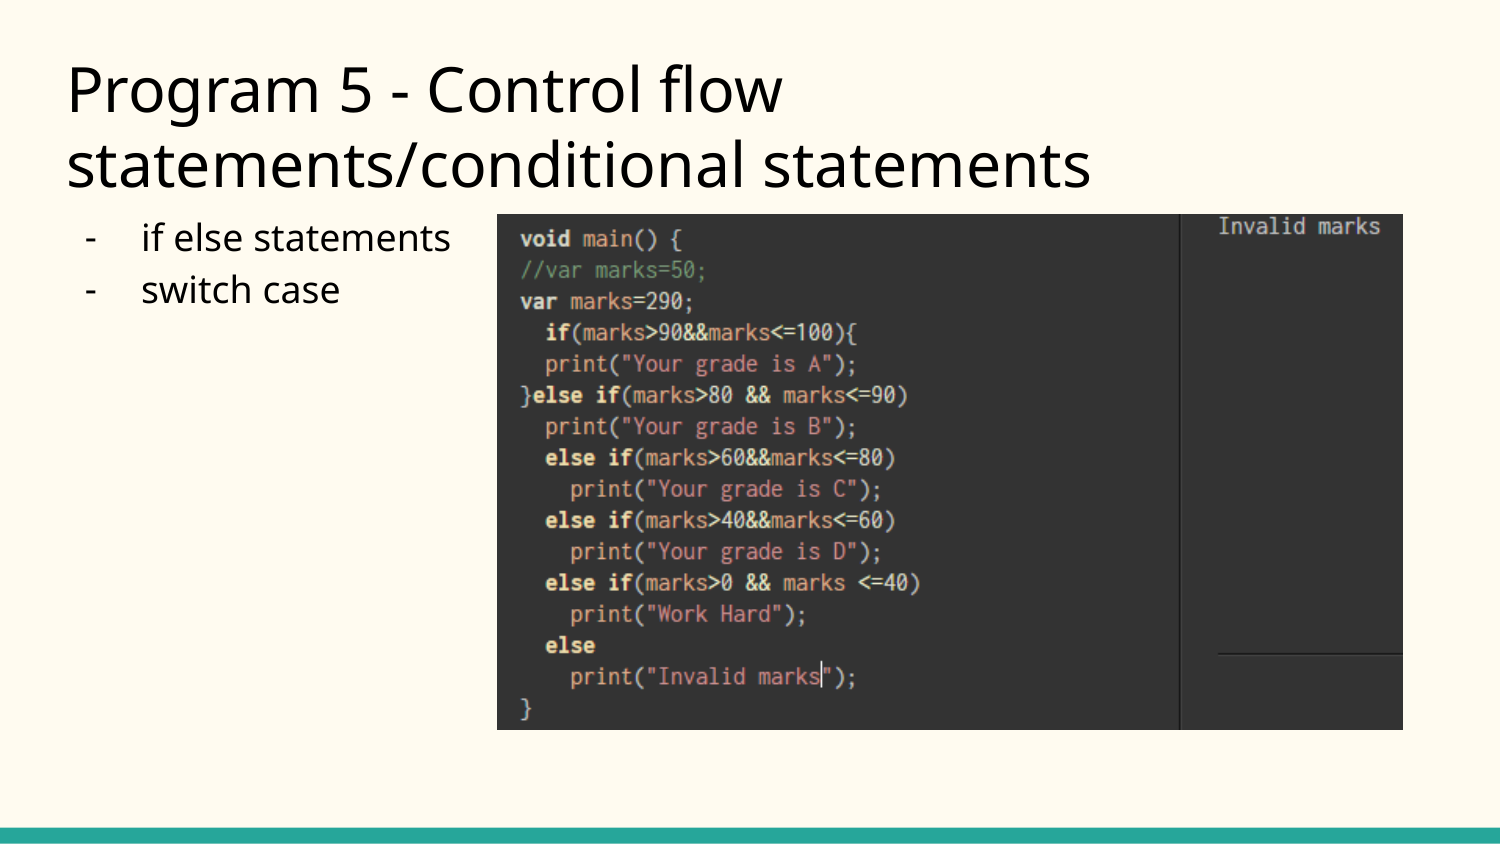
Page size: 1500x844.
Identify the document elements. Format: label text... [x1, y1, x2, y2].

list if else statements switch case [51, 192, 1449, 750]
title Program 5 - Control flow statements/conditional statements [51, 35, 1449, 137]
picture [497, 213, 1403, 730]
